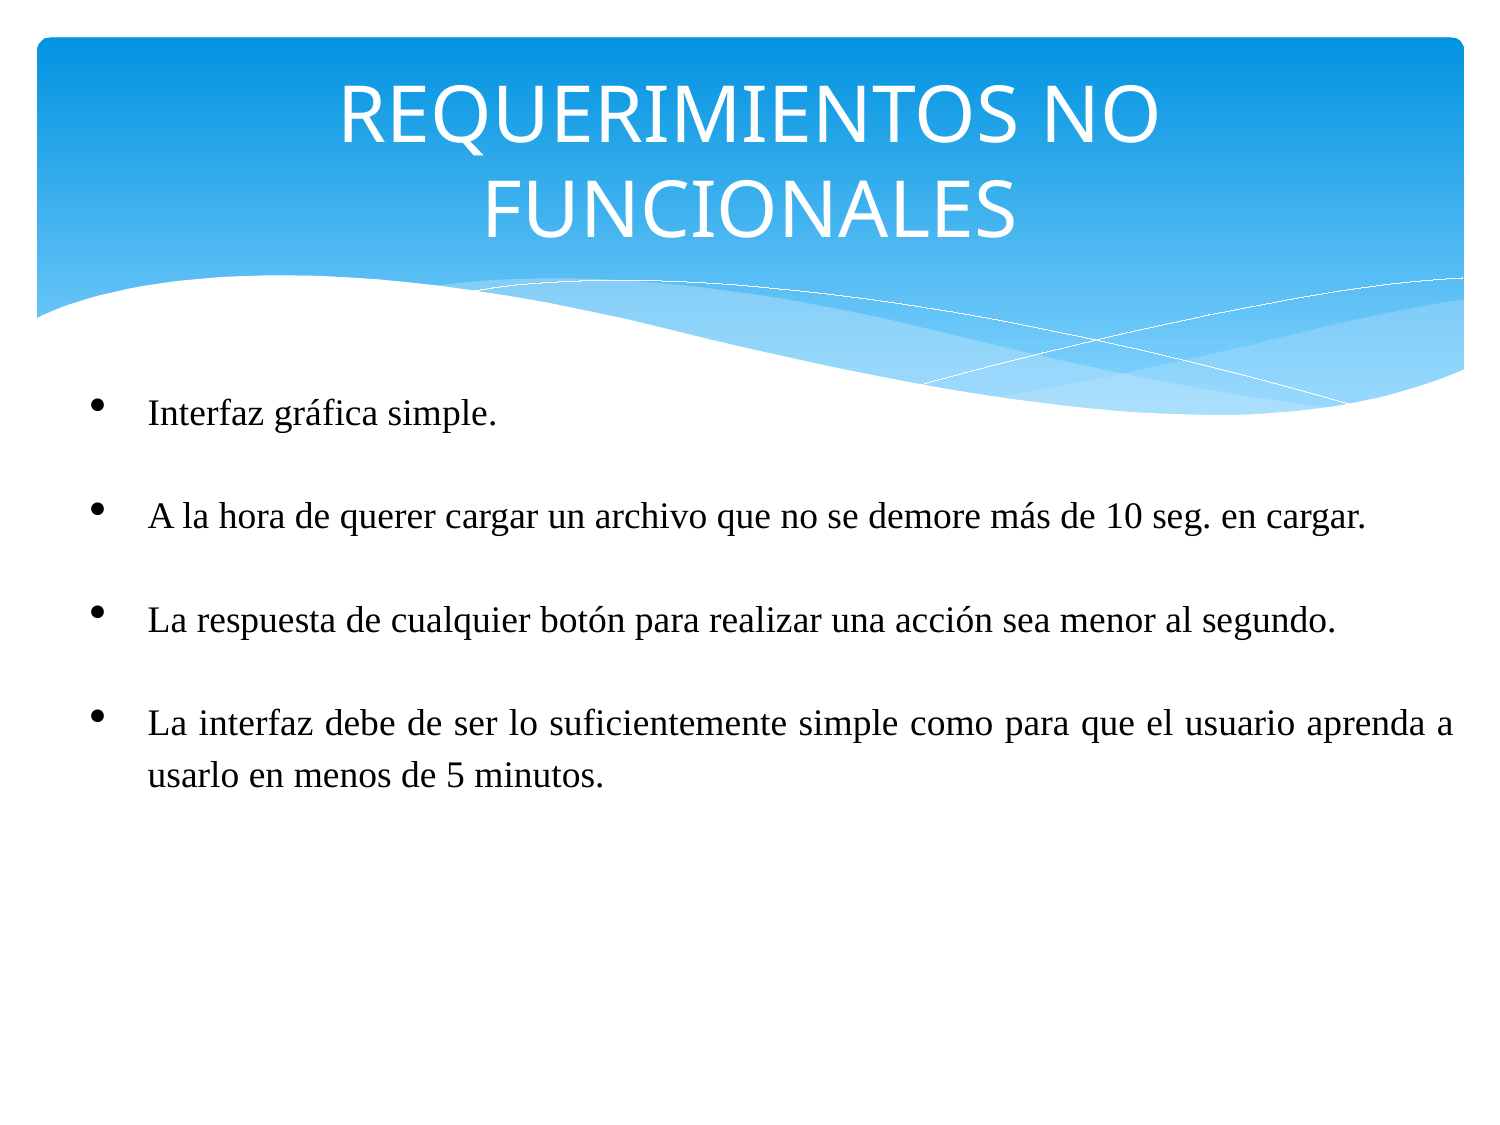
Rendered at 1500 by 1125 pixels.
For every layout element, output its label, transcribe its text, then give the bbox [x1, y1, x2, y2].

text_box Interfaz gráfica simple. A la hora de querer cargar un archivo que no se demore más de 10 seg. en cargar. La respuesta de cualquier botón para realizar una acción sea menor al segundo. La interfaz debe de ser lo suficientemente simple como para que el usuario aprenda a usarlo en menos de 5 minutos. [76, 373, 1471, 940]
title REQUERIMIENTOS NO FUNCIONALES [75, 55, 1425, 261]
